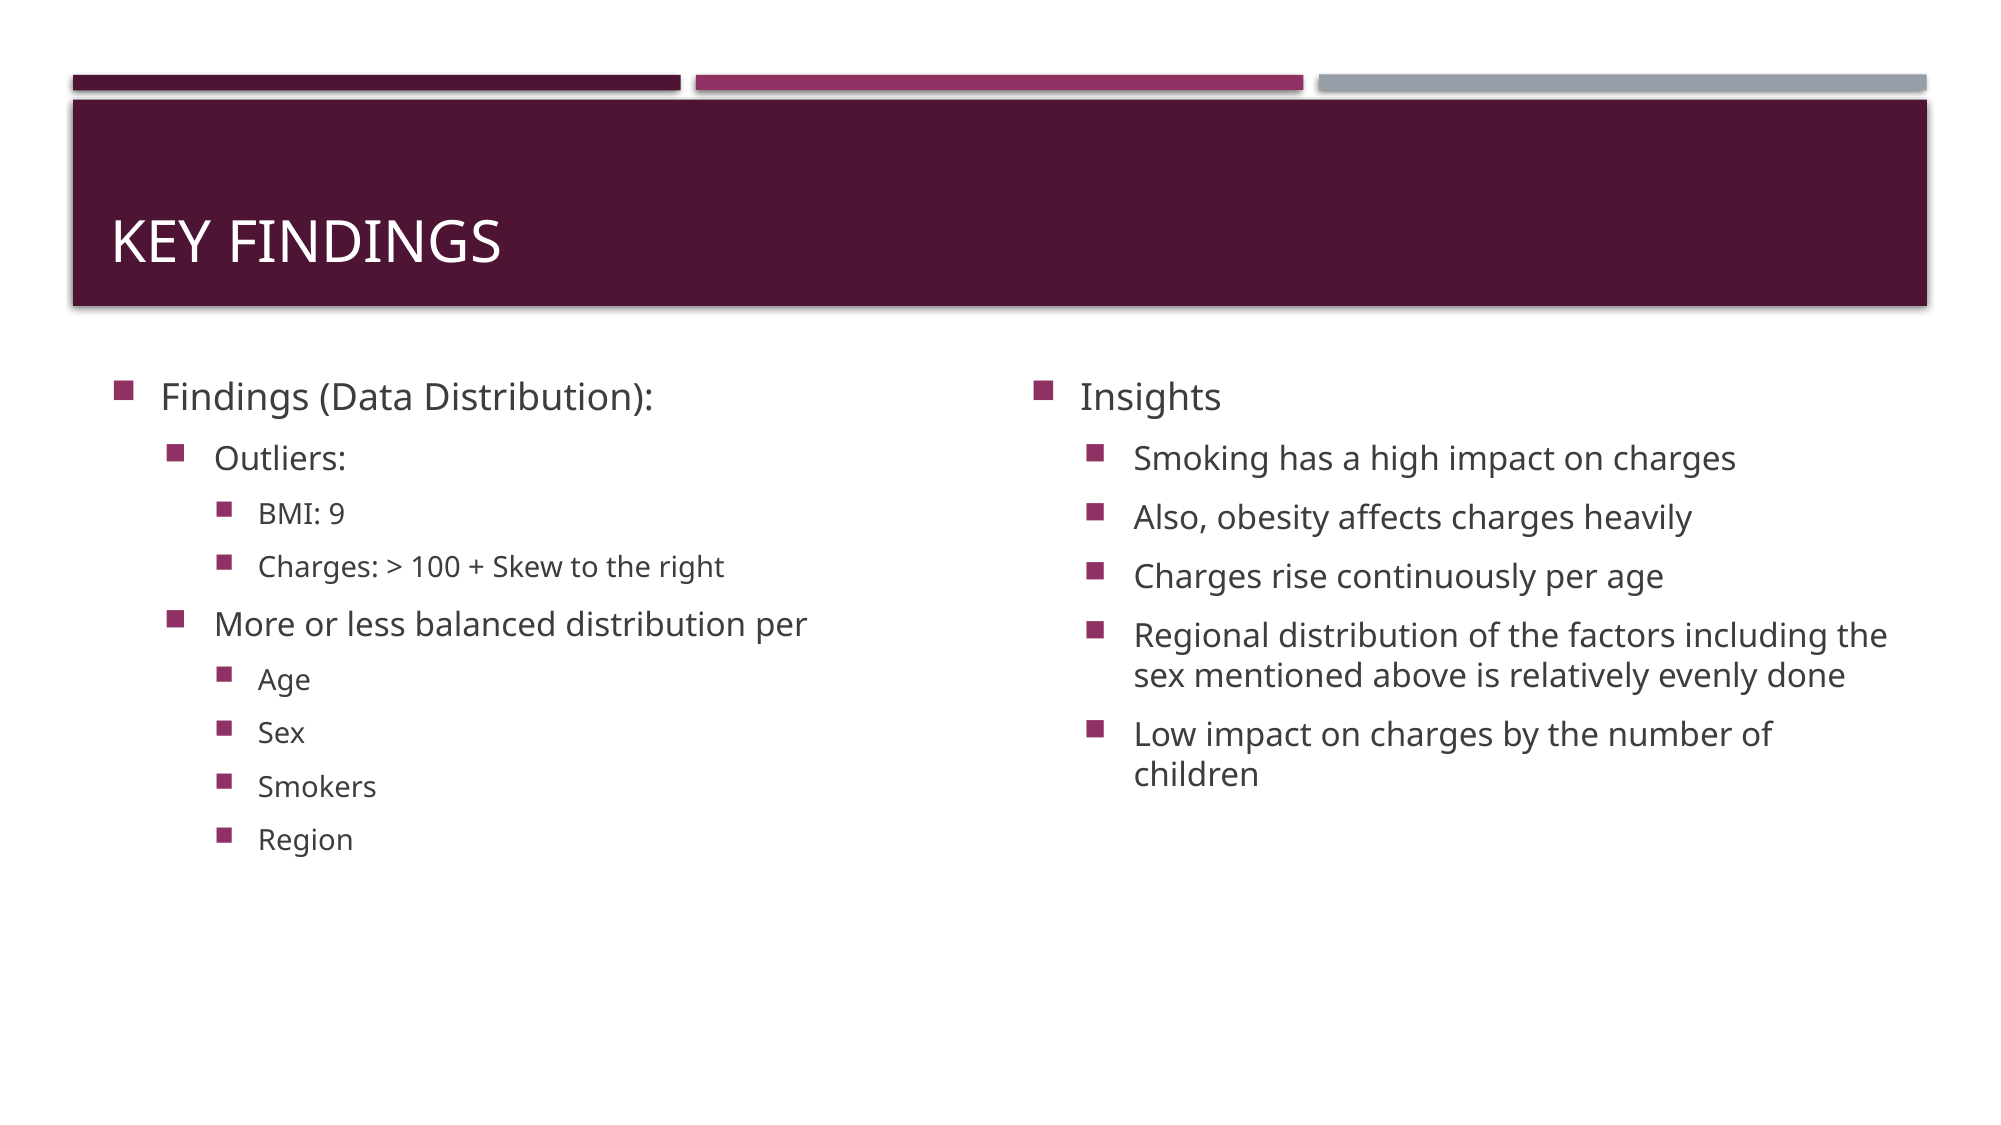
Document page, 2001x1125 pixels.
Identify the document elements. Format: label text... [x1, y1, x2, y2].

list Findings (Data Distribution): Outliers: BMI: 9 Charges: > 100 + Skew to the right More or less balanced distribution per Age Sex Smokers Region [95, 365, 985, 962]
list Insights Smoking has a high impact on charges Also, obesity affects charges heavily Charges rise continuously per age Regional distribution of the factors including the sex mentioned above is relatively evenly done Low impact on charges by the number of children [1015, 365, 1905, 962]
title Key Findings [95, 119, 1905, 282]
